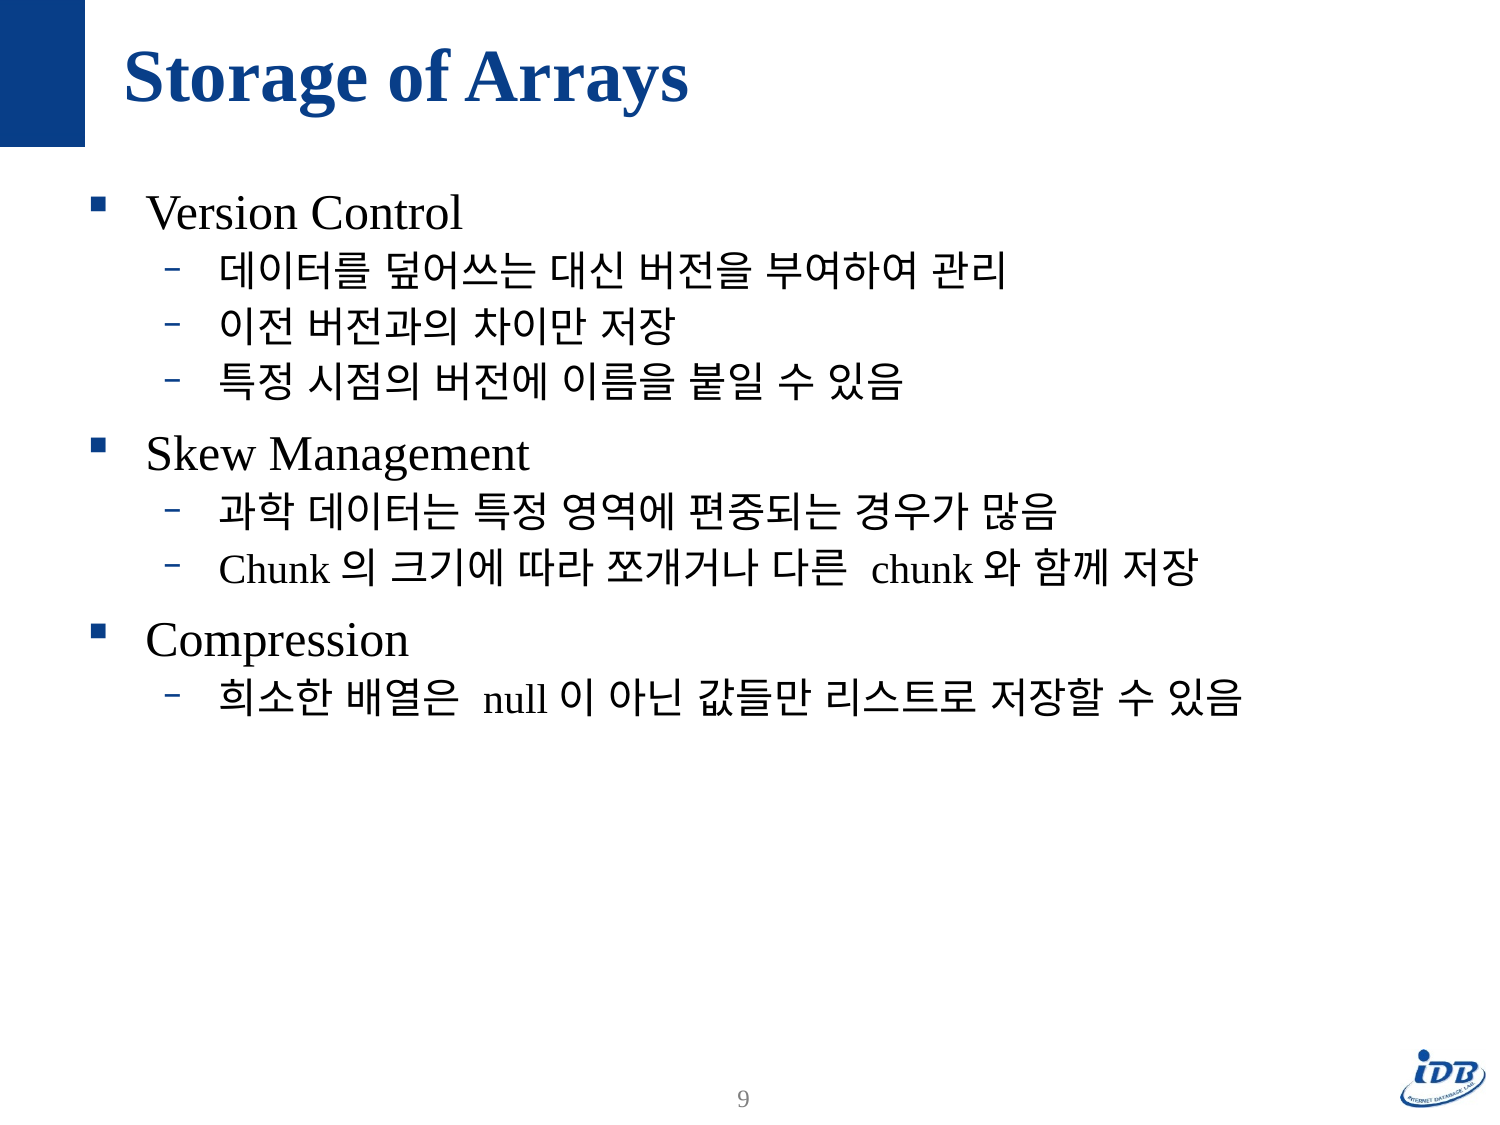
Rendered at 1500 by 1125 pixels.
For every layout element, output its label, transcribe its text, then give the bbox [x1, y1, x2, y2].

title Storage of Arrays [108, 15, 1379, 140]
picture [1400, 1049, 1486, 1108]
list Version Control 데이터를 덮어쓰는 대신 버전을 부여하여 관리 이전 버전과의 차이만 저장 특정 시점의 버전에 이름을 붙일 수 있음 Skew Management 과학 데이터는 특정 영역에 편중되는 경우가 많음 Chunk의 크기에 따라 쪼개거나 다른 chunk와 함께 저장 Compression 희소한 배열은 null이 아닌 값들만 리스트로 저장할 수 있음 [72, 178, 1434, 1037]
picture [0, 0, 85, 147]
